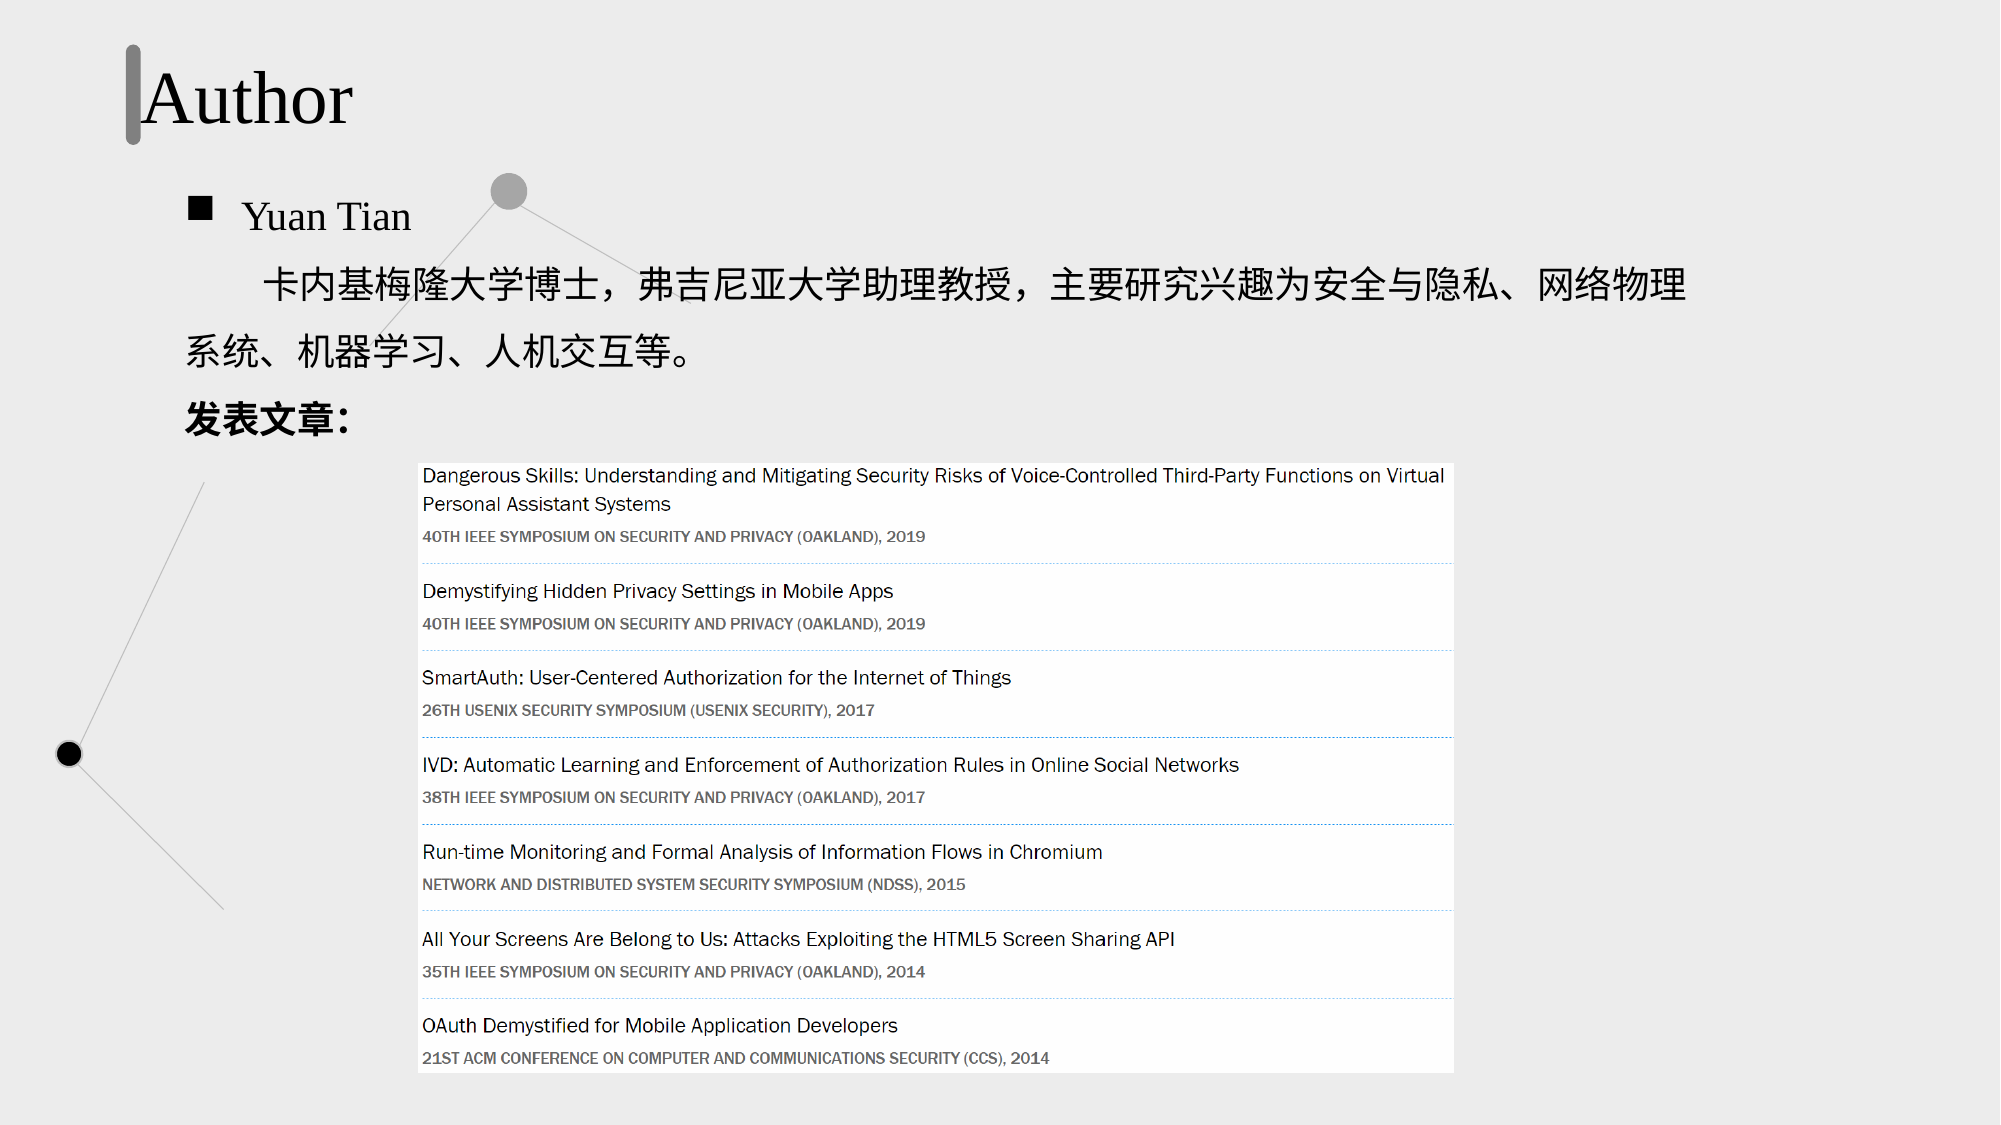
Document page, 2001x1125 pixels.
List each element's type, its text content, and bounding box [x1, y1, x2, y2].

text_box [369, 202, 495, 346]
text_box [520, 205, 691, 304]
picture [418, 463, 1454, 1073]
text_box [77, 764, 224, 910]
text_box Yuan Tian 卡内基梅隆大学博士，弗吉尼亚大学助理教授，主要研究兴趣为安全与隐私、网络物理系统、机器学习、人机交互等。 发表文章： [170, 170, 1702, 449]
text_box [54, 739, 84, 769]
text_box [79, 482, 205, 746]
text_box Author [125, 40, 467, 146]
